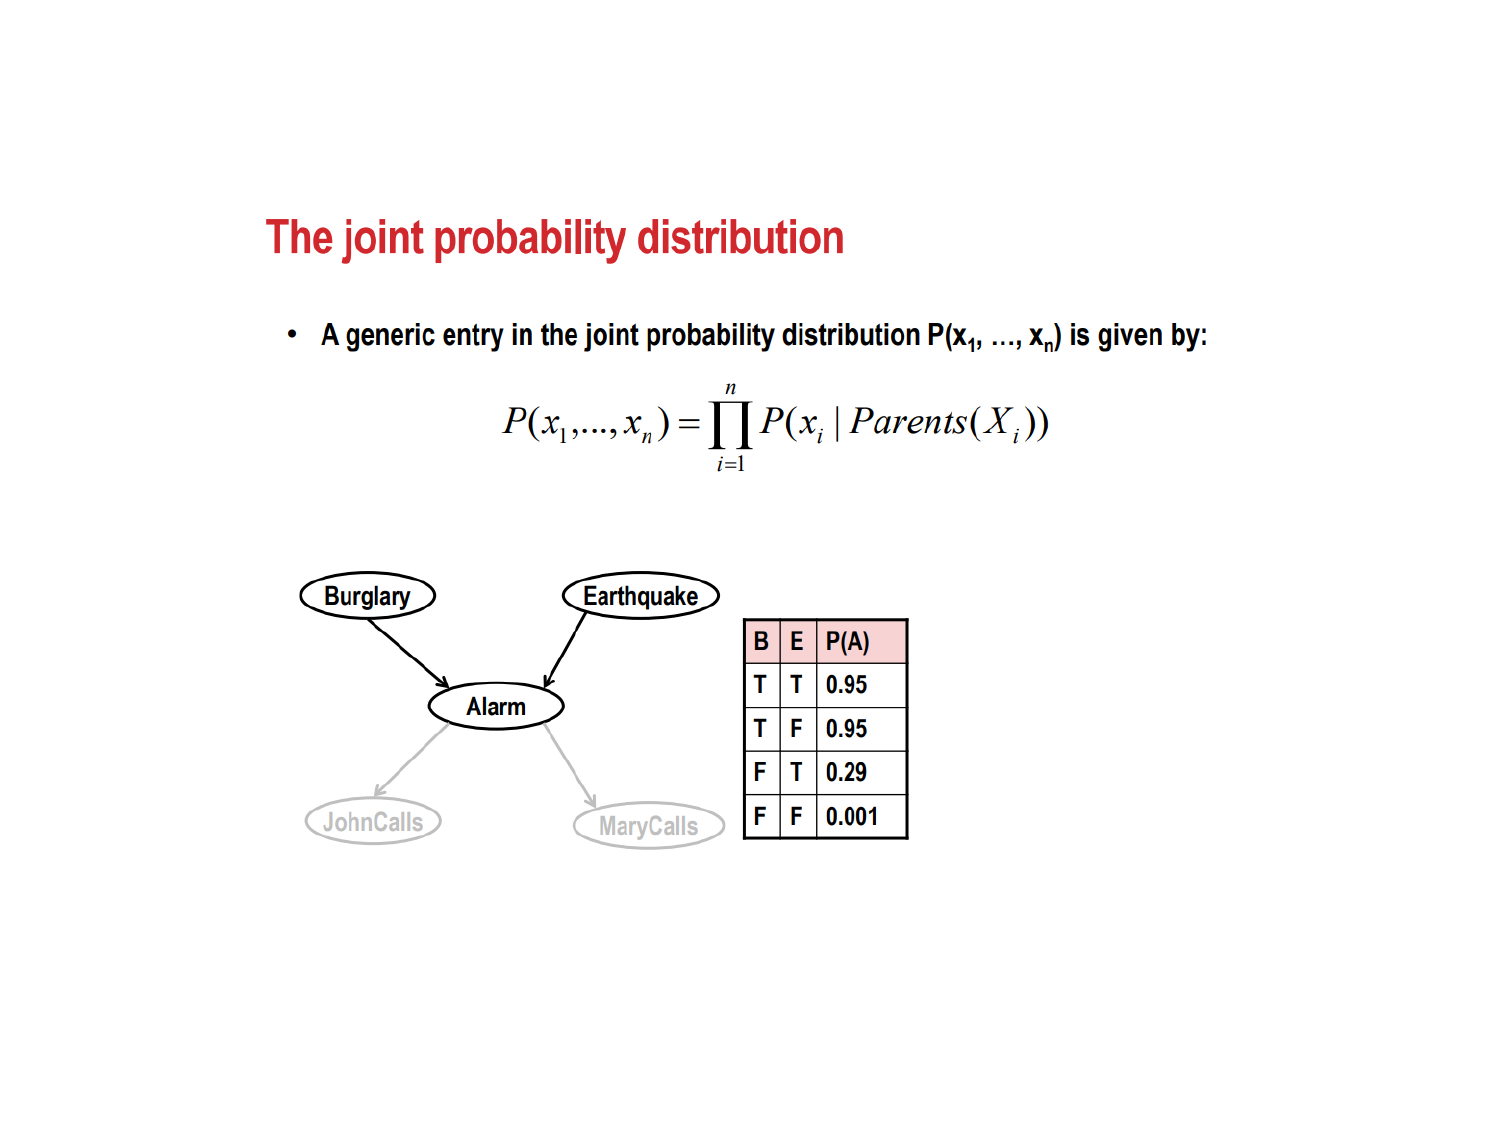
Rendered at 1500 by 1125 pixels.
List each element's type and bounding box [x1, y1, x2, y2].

picture [249, 199, 1304, 862]
